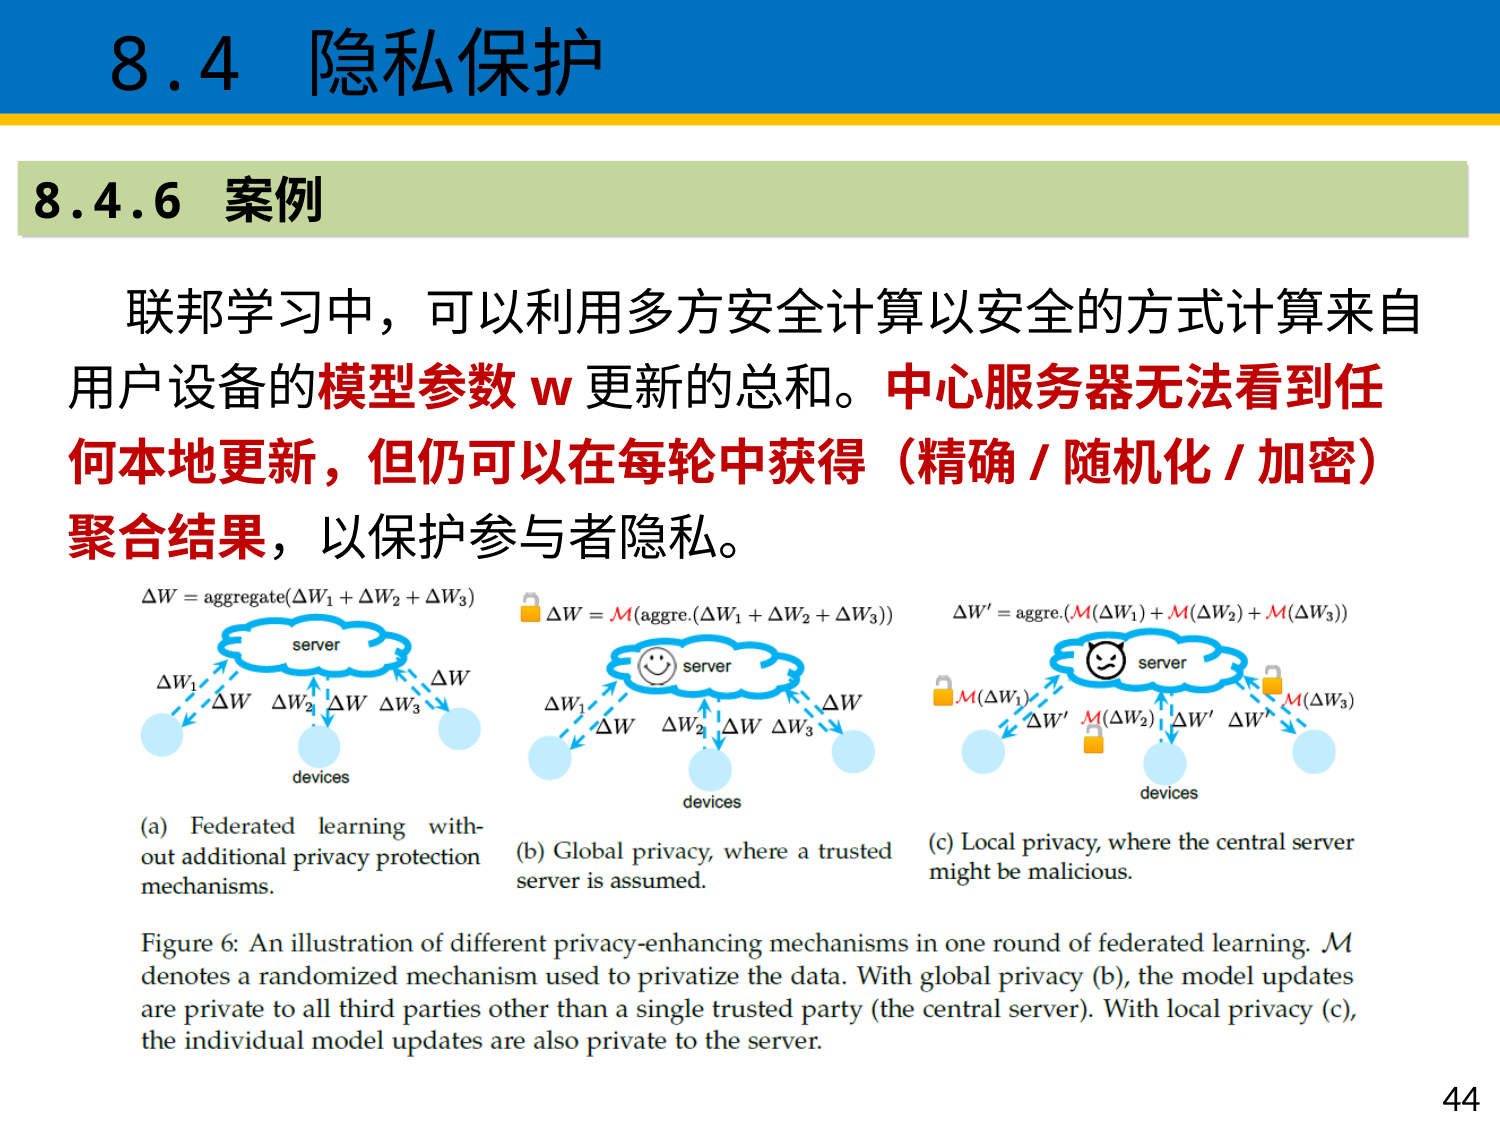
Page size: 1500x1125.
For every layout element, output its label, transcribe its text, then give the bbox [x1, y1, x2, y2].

title 8.4 隐私保护 [0, 0, 1500, 114]
text_box 联邦学习中，可以利用多方安全计算以安全的方式计算来自用户设备的模型参数w更新的总和。中心服务器无法看到任何本地更新，但仍可以在每轮中获得（精确/随机化/加密）聚合结果，以保护参与者隐私。 [53, 258, 1447, 573]
text_box 44 [1427, 1066, 1499, 1125]
picture [131, 571, 1369, 1068]
text_box 8.4.6 案例 [17, 160, 1467, 236]
